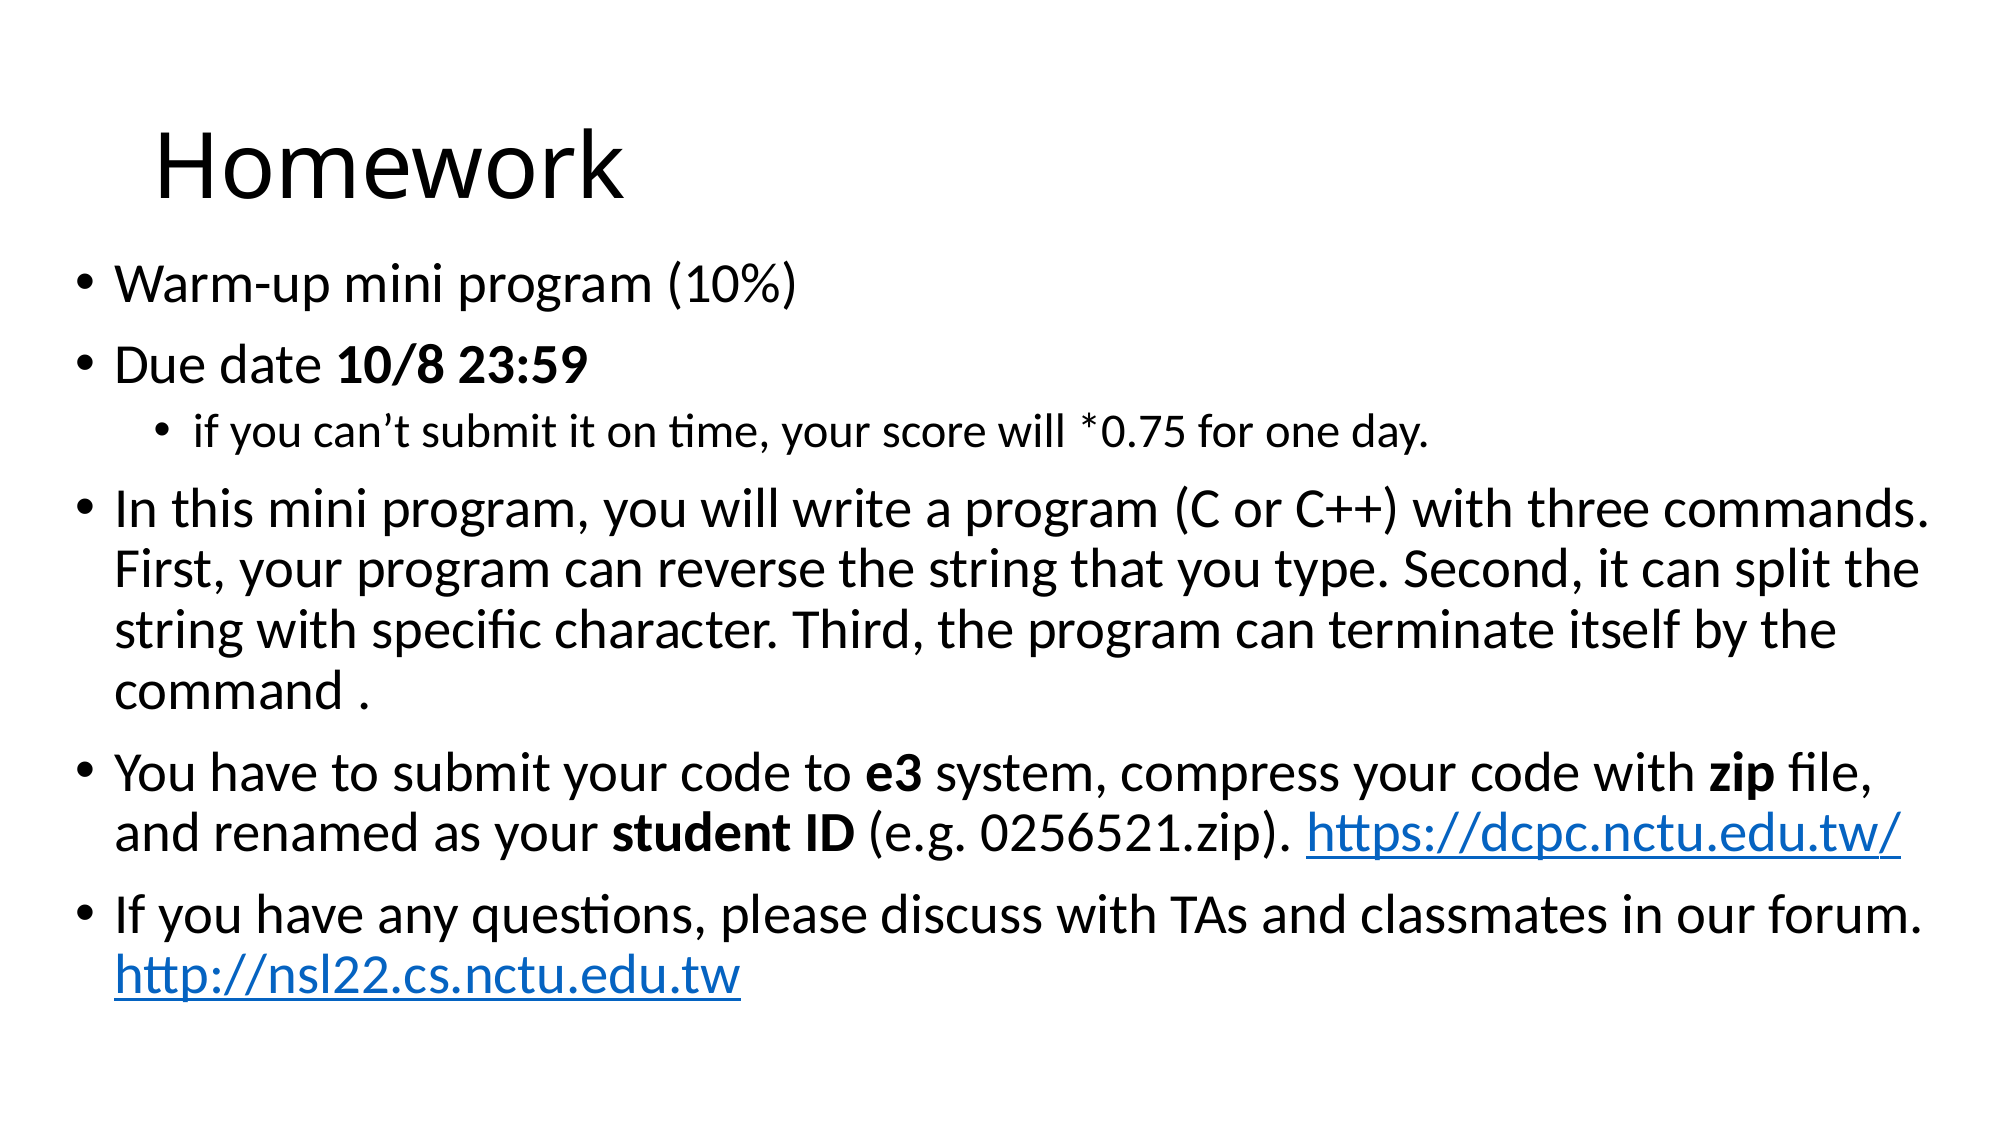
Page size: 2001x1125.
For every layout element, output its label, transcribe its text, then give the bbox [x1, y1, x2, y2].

list Warm-up mini program (10%) Due date 10/8 23:59 if you can’t submit it on time, your score will *0.75 for one day. In this mini program, you will write a program (C or C++) with three commands. First, your program can reverse the string that you type. Second, it can split the string with specific character. Third, the program can terminate itself by the command . You have to submit your code to e3 system, compress your code with zip file, and renamed as your student ID (e.g. 0256521.zip). https://dcpc.nctu.edu.tw/ If you have any questions, please discuss with TAs and classmates in our forum. http://nsl22.cs.nctu.edu.tw [60, 246, 1970, 1072]
title Homework [137, 59, 1863, 246]
